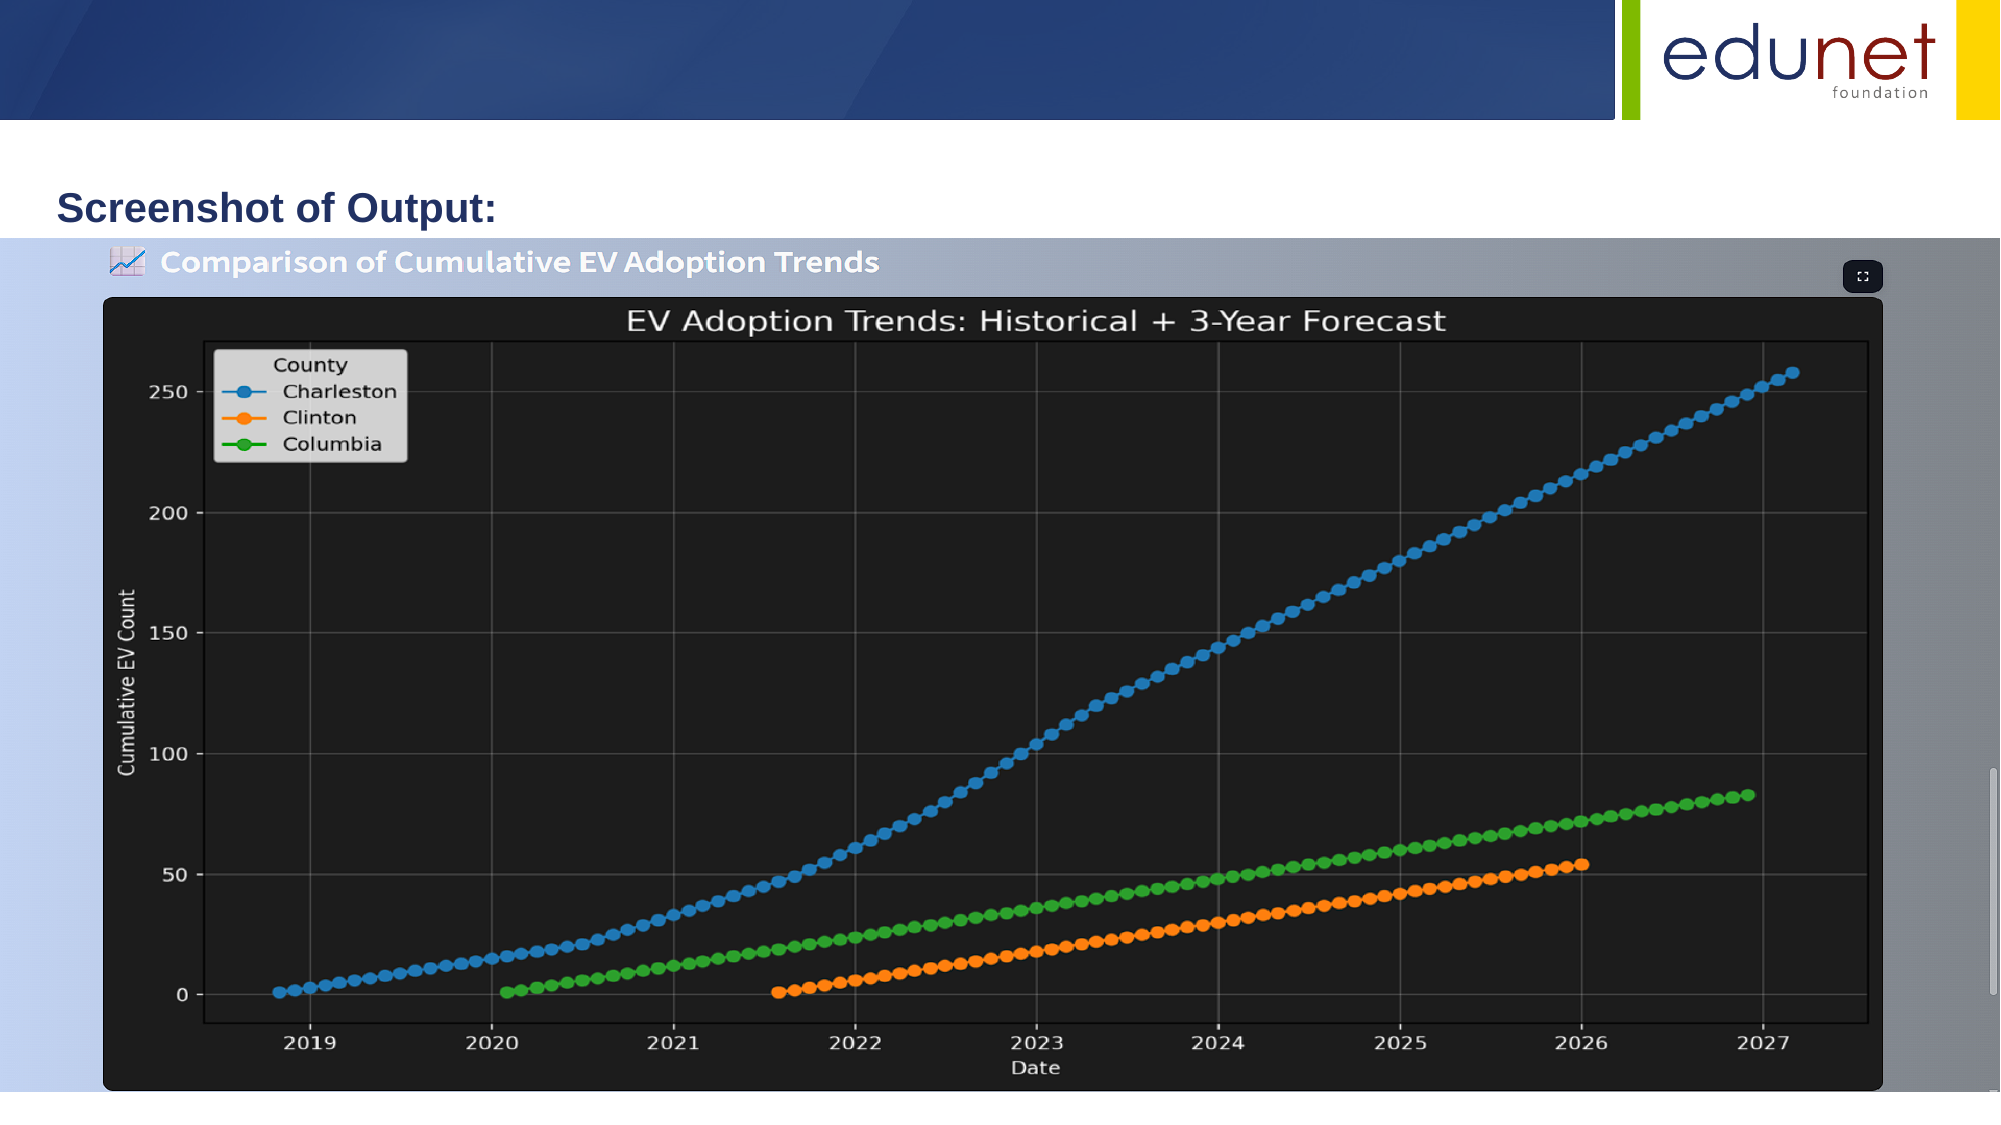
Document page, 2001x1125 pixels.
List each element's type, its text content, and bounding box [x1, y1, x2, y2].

picture [1652, 12, 1948, 108]
picture [0, 238, 2000, 1092]
text_box Screenshot of Output: [41, 172, 1043, 236]
